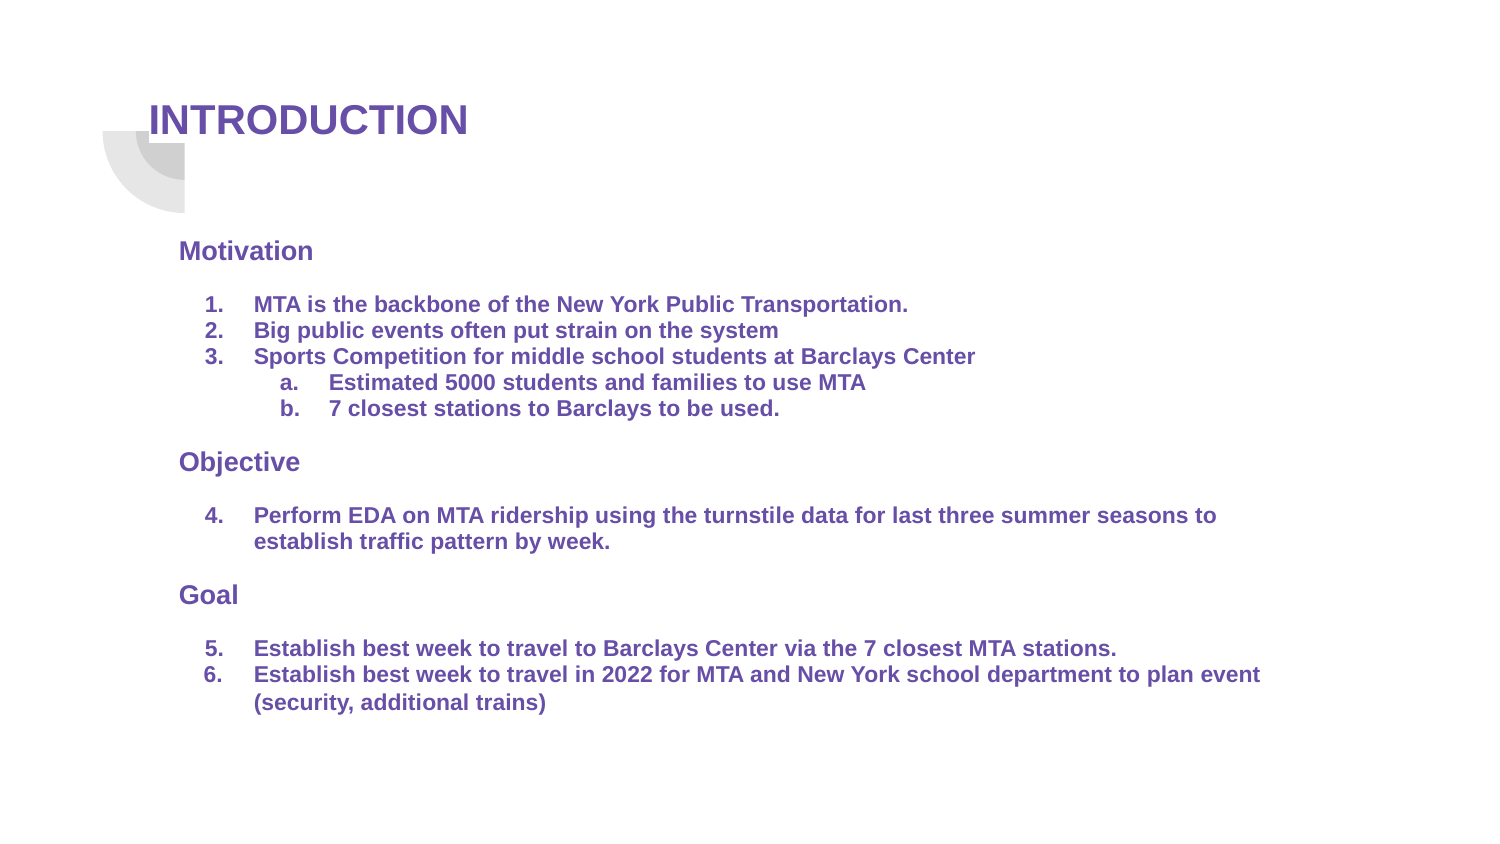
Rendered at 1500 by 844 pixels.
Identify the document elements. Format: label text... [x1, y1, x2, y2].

list Motivation MTA is the backbone of the New York Public Transportation. Big public events often put strain on the system Sports Competition for middle school students at Barclays Center Estimated 5000 students and families to use MTA 7 closest stations to Barclays to be used. Objective Perform EDA on MTA ridership using the turnstile data for last three summer seasons to establish traffic pattern by week. Goal Establish best week to travel to Barclays Center via the 7 closest MTA stations. Establish best week to travel in 2022 for MTA and New York school department to plan event (security, additional trains) [163, 163, 1317, 811]
title INTRODUCTION [133, 27, 1287, 192]
